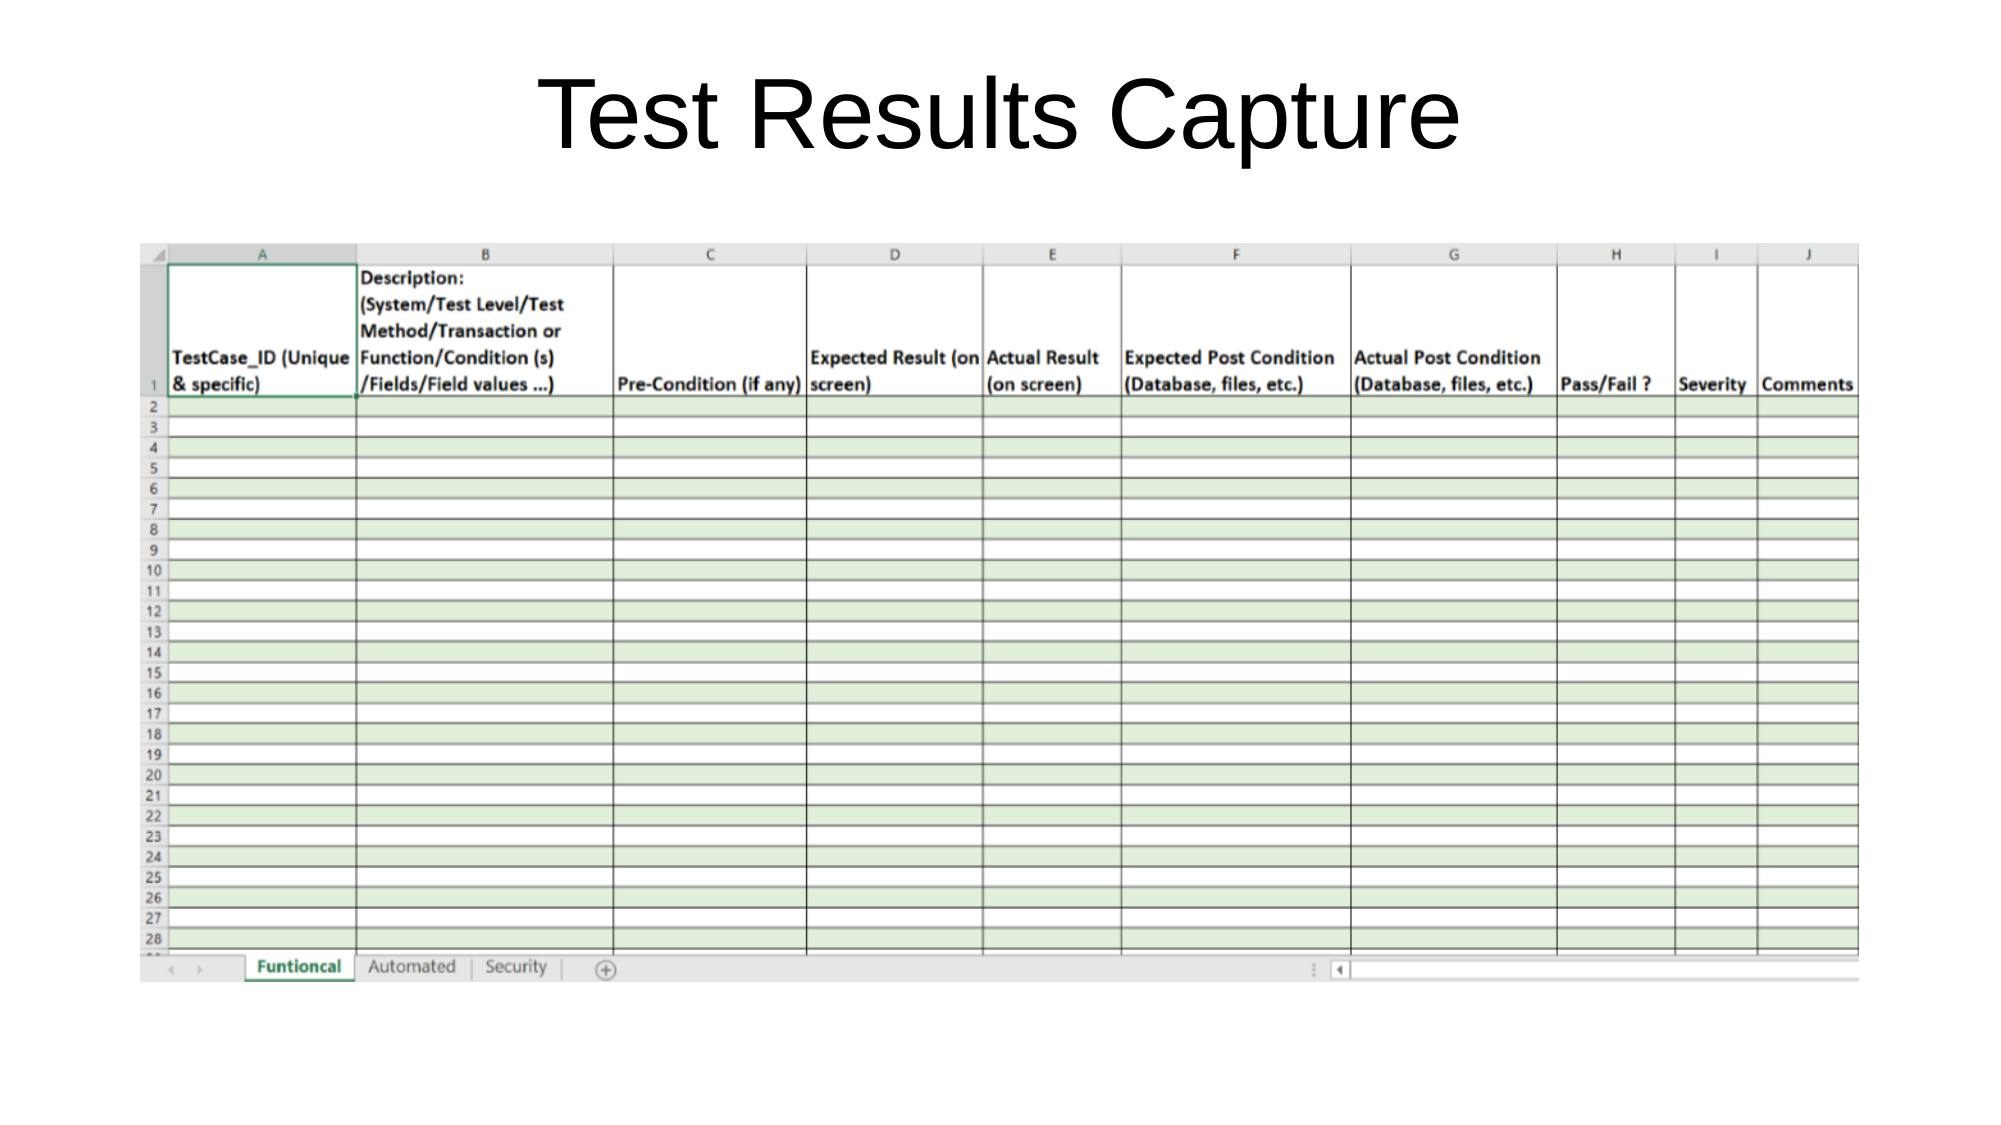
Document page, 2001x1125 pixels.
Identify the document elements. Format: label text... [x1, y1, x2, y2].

text_box Test Results Capture [521, 41, 1479, 176]
picture [140, 243, 1860, 982]
